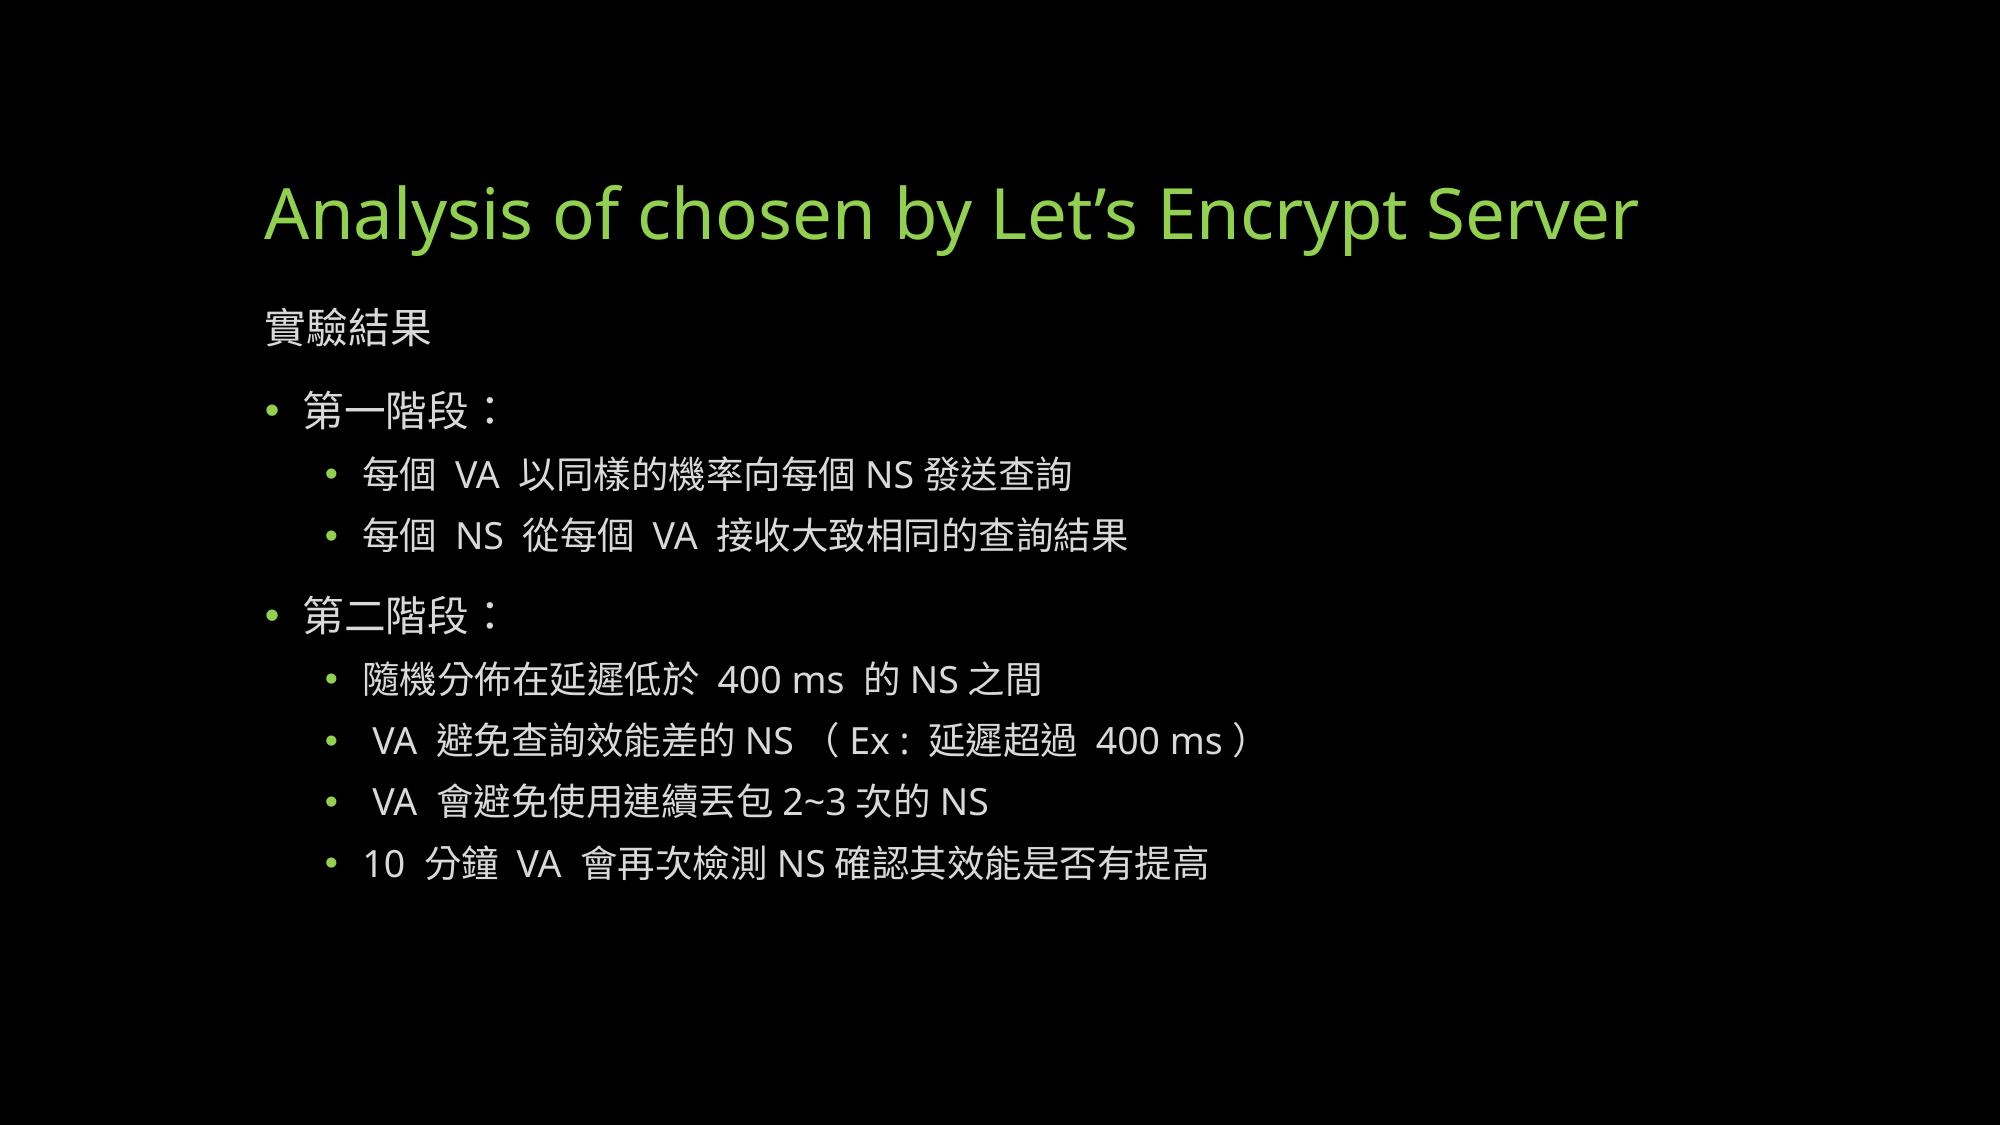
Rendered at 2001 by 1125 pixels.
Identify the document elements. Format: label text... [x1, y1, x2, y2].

title Analysis of chosen by Let’s Encrypt Server [249, 75, 1750, 263]
list 實驗結果 第一階段： 每個 VA 以同樣的機率向每個NS發送查詢 每個 NS 從每個 VA 接收大致相同的查詢結果 第二階段： 隨機分佈在延遲低於 400 ms 的NS之間 VA 避免查詢效能差的NS（Ex : 延遲超過 400 ms） VA 會避免使用連續丟包2~3次的NS 10 分鐘 VA 會再次檢測NS確認其效能是否有提高 [249, 299, 1750, 1000]
